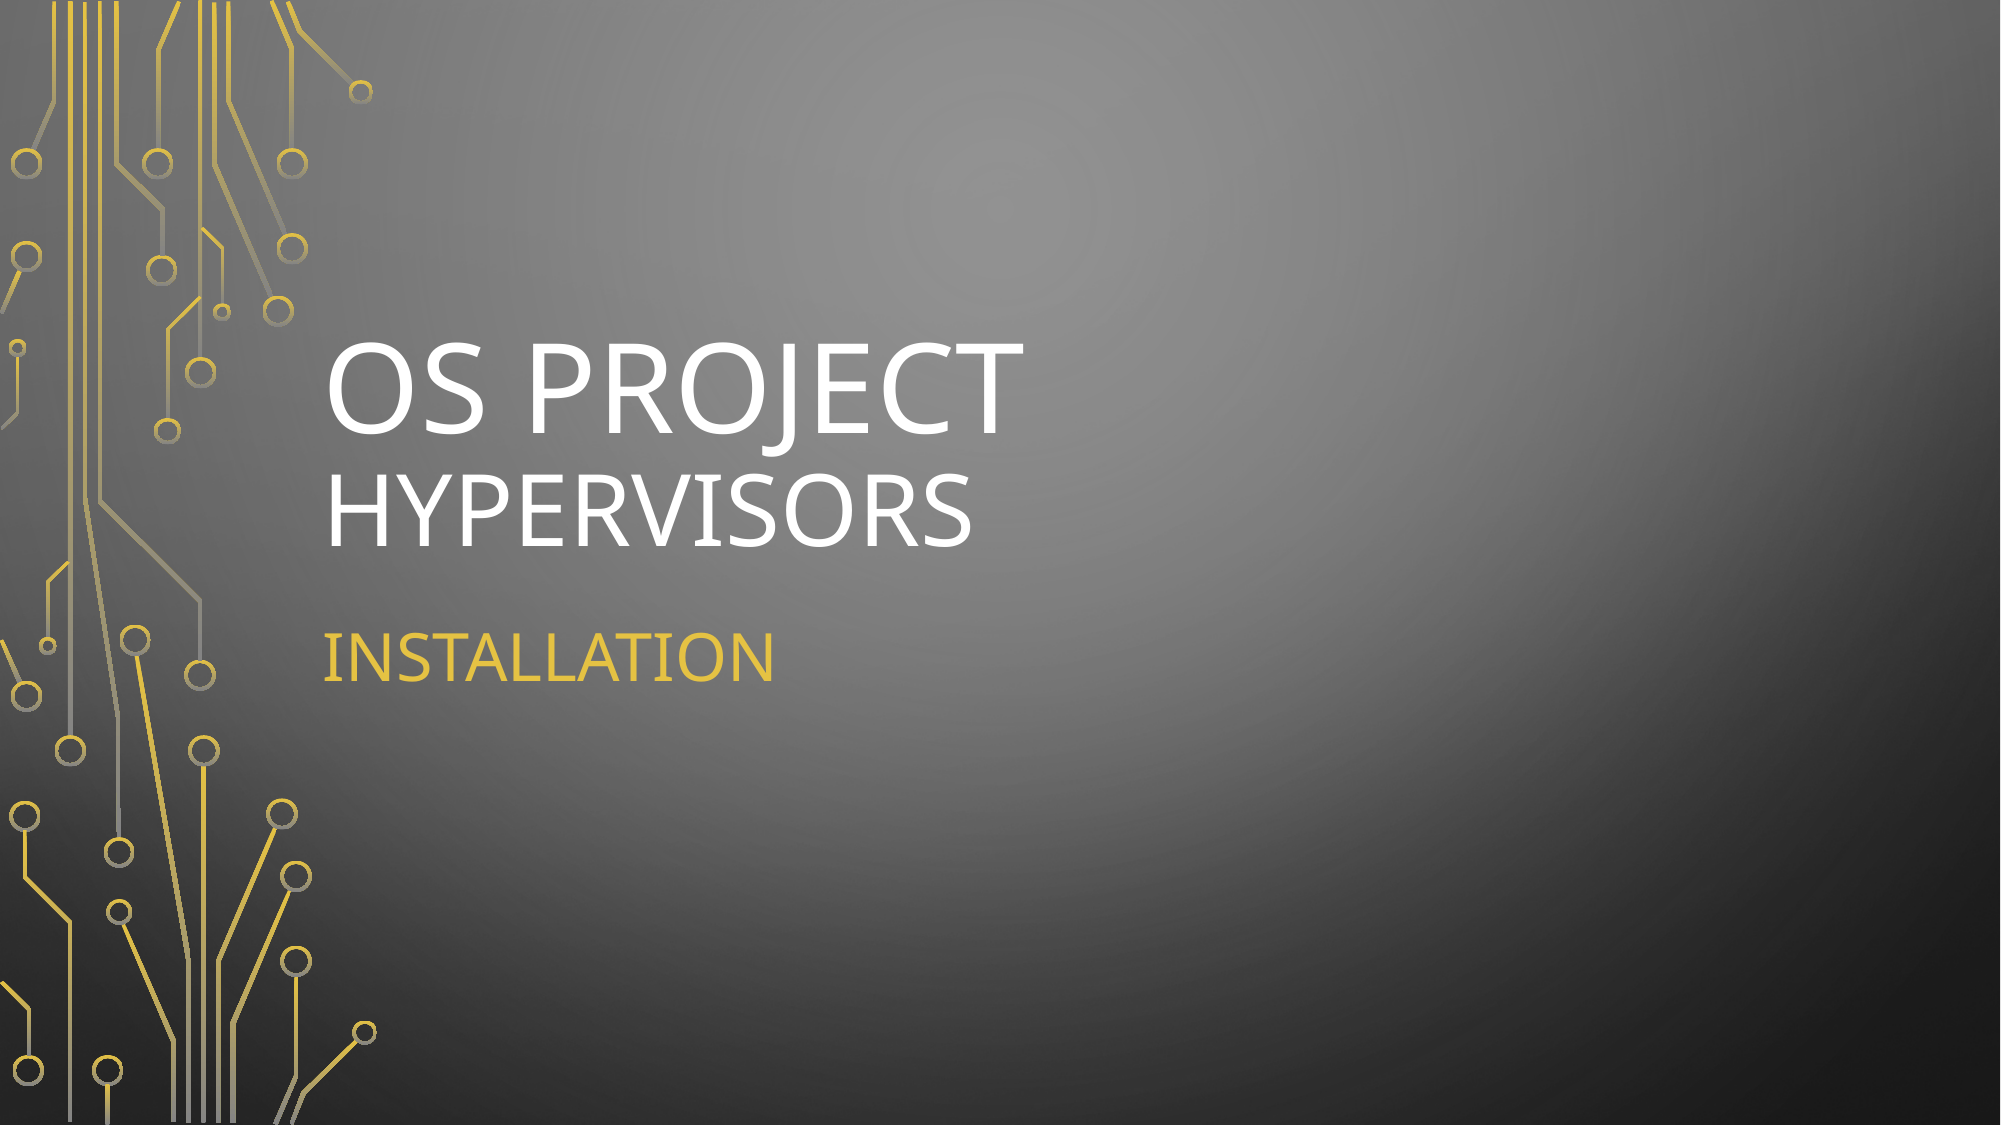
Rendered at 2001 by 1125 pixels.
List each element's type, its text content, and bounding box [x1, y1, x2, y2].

title OS PROJECT HYPERVISORS [307, 184, 1750, 576]
subtitle INSTALLATION [307, 590, 1750, 863]
